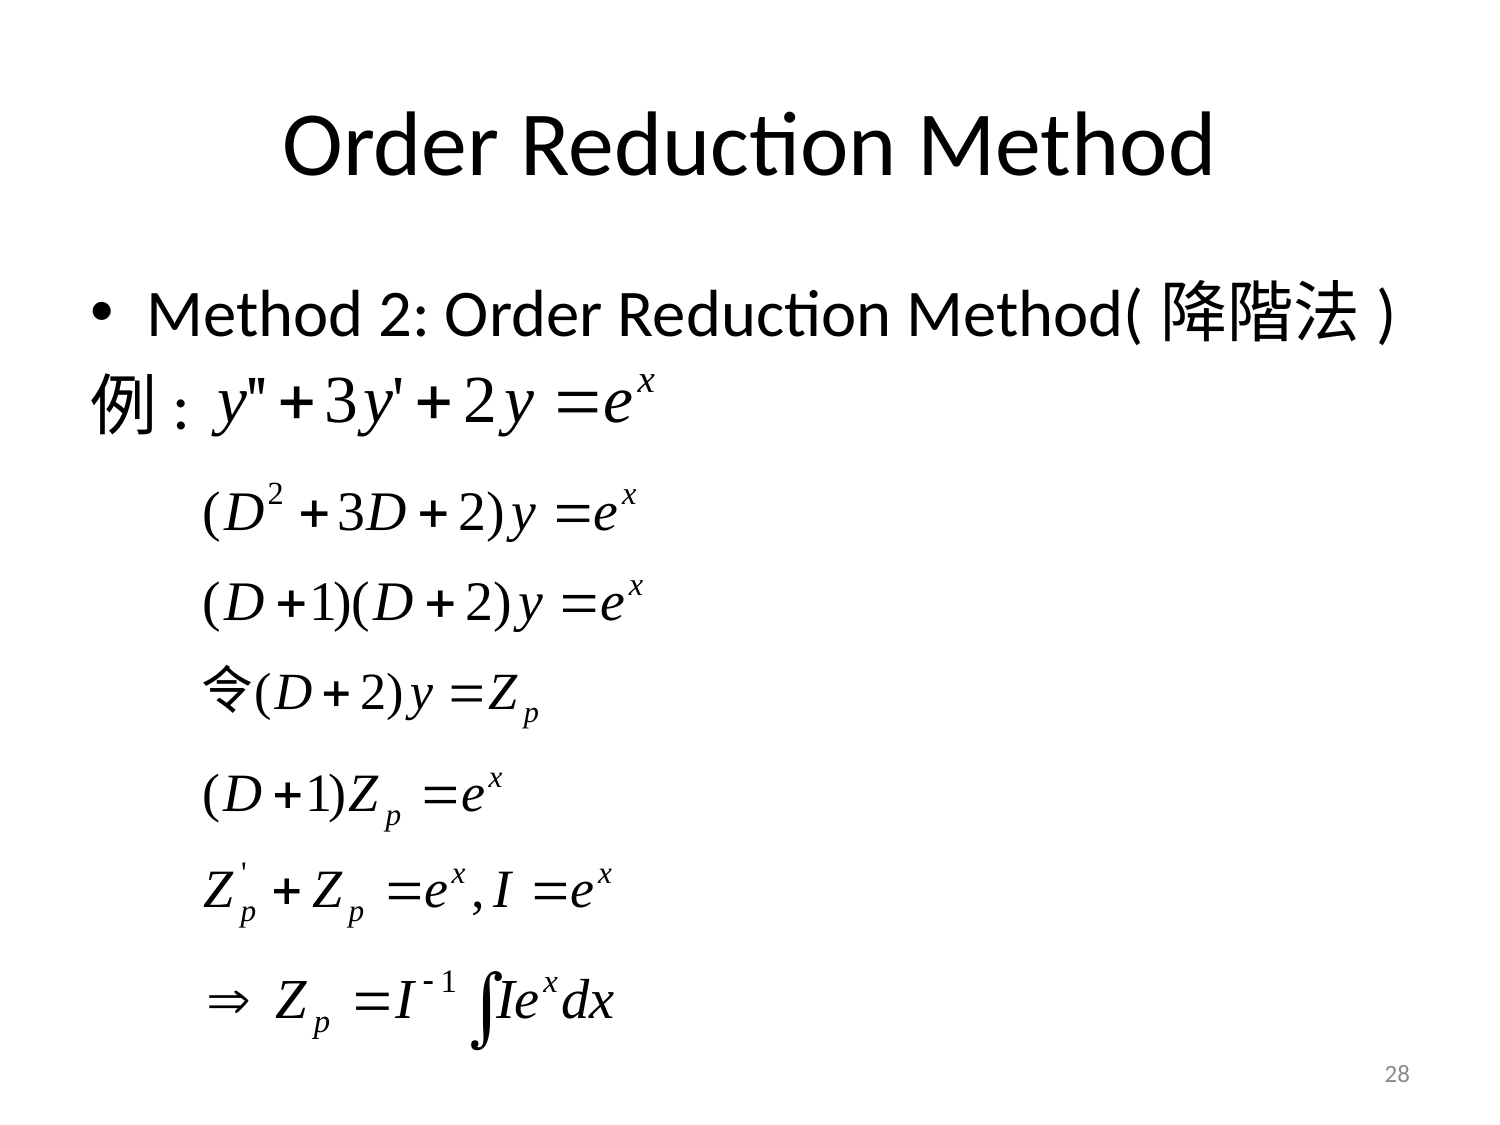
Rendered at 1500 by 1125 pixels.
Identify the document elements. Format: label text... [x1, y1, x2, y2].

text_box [194, 751, 623, 941]
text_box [194, 656, 548, 740]
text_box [194, 467, 657, 646]
title Order Reduction Method [75, 45, 1425, 233]
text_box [200, 349, 668, 452]
list Method 2: Order Reduction Method(降階法) 例: [75, 262, 1425, 1005]
slide_number 28 [1074, 1042, 1425, 1103]
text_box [198, 952, 628, 1057]
